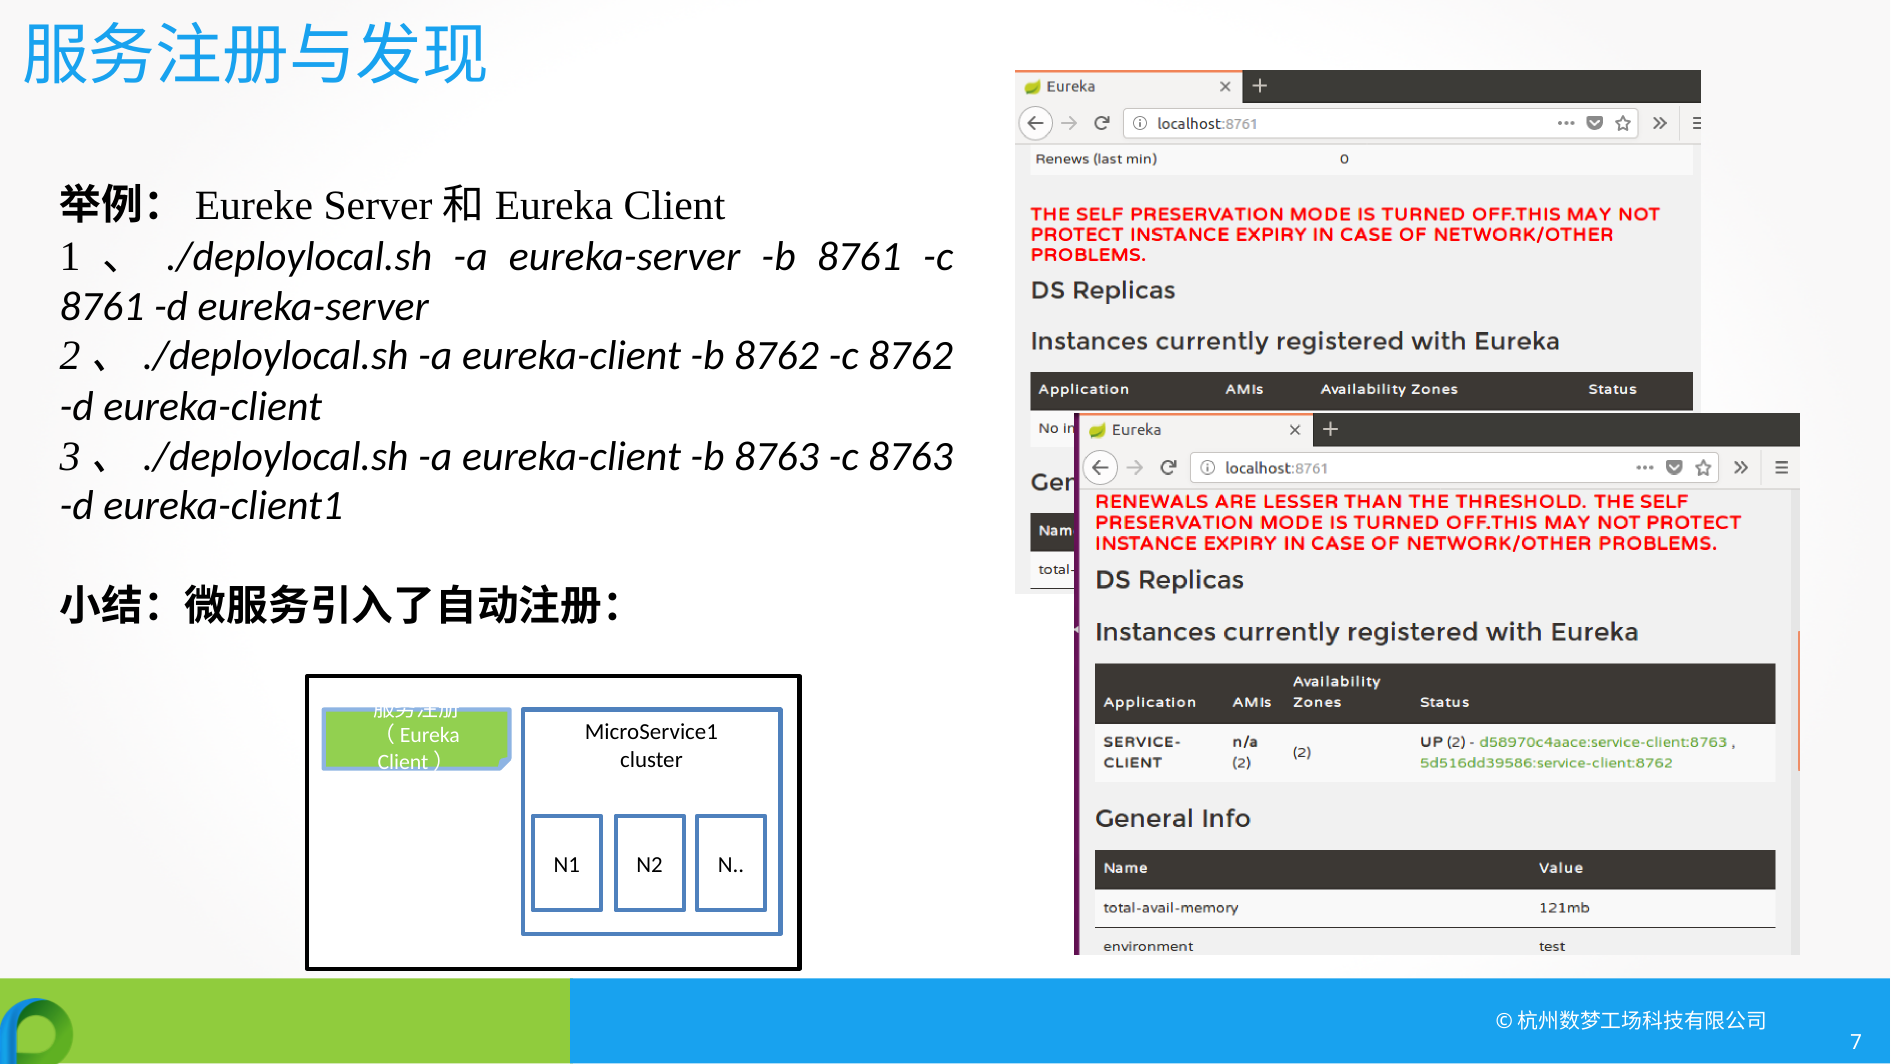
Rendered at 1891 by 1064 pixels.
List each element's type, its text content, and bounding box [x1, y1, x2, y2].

text_box 举例：Eureke Server和Eureka Client 1、./deploylocal.sh -a eureka-server -b 8761 -c 8761 -d eureka-server 2、./deploylocal.sh -a eureka-client -b 8762 -c 8762 -d eureka-client 3、./deploylocal.sh -a eureka-client -b 8763 -c 8763 -d eureka-client1 小结：微服务引入了自动注册： [44, 120, 969, 636]
picture [0, 0, 1891, 1064]
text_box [306, 675, 800, 970]
picture [0, 998, 75, 1064]
title 服务注册与发现 [7, 4, 1638, 89]
